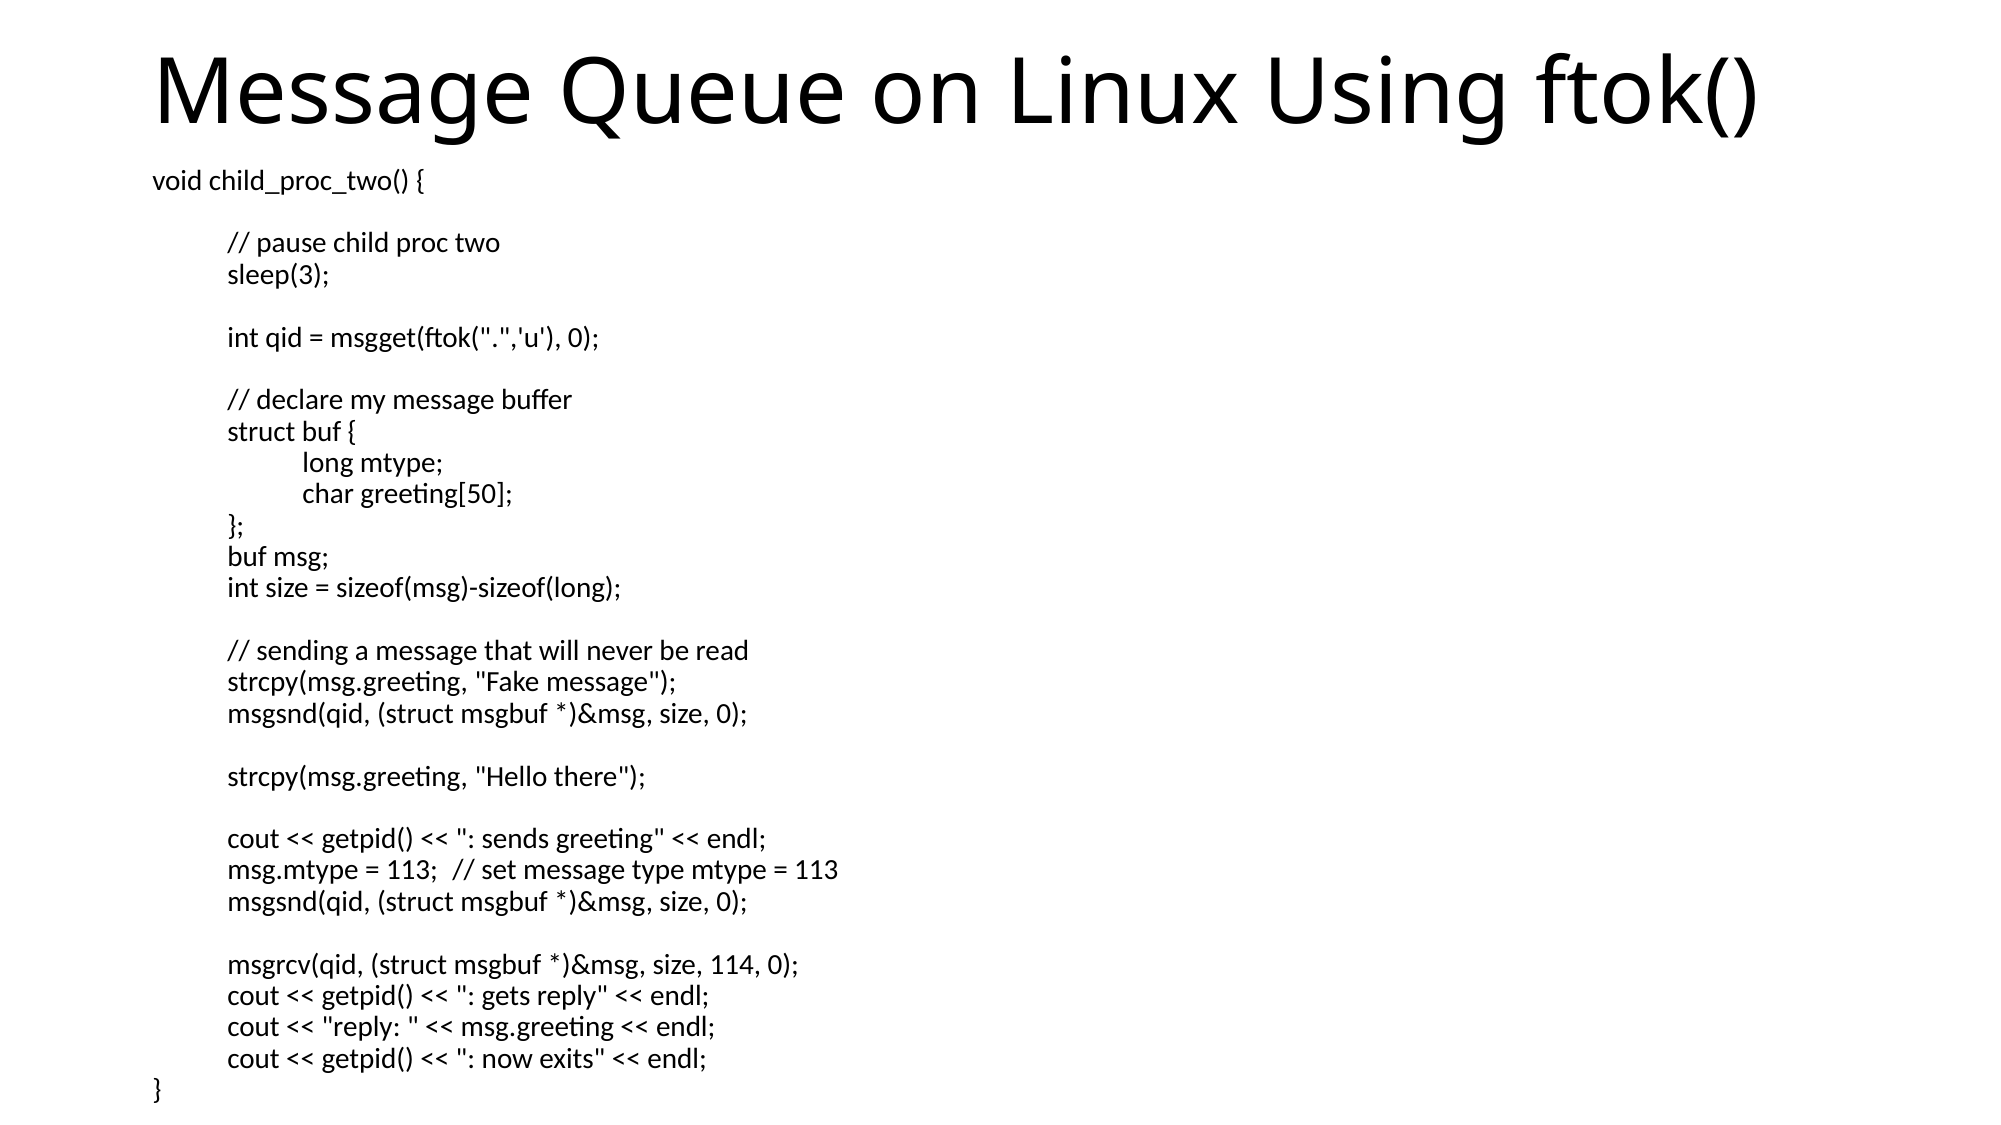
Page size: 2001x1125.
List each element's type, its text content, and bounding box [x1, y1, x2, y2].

title Message Queue on Linux Using ftok() [137, 0, 1863, 157]
list void child_proc_two() { // pause child proc two sleep(3); int qid = msgget(ftok(".",'u'), 0); // declare my message buffer struct buf { long mtype; char greeting[50]; }; buf msg; int size = sizeof(msg)-sizeof(long); // sending a message that will never be read strcpy(msg.greeting, "Fake message"); msgsnd(qid, (struct msgbuf *)&msg, size, 0); strcpy(msg.greeting, "Hello there"); cout << getpid() << ": sends greeting" << endl; msg.mtype = 113; // set message type mtype = 113 msgsnd(qid, (struct msgbuf *)&msg, size, 0); msgrcv(qid, (struct msgbuf *)&msg, size, 114, 0); cout << getpid() << ": gets reply" << endl; cout << "reply: " << msg.greeting << endl; cout << getpid() << ": now exits" << endl; } [137, 157, 1863, 1125]
